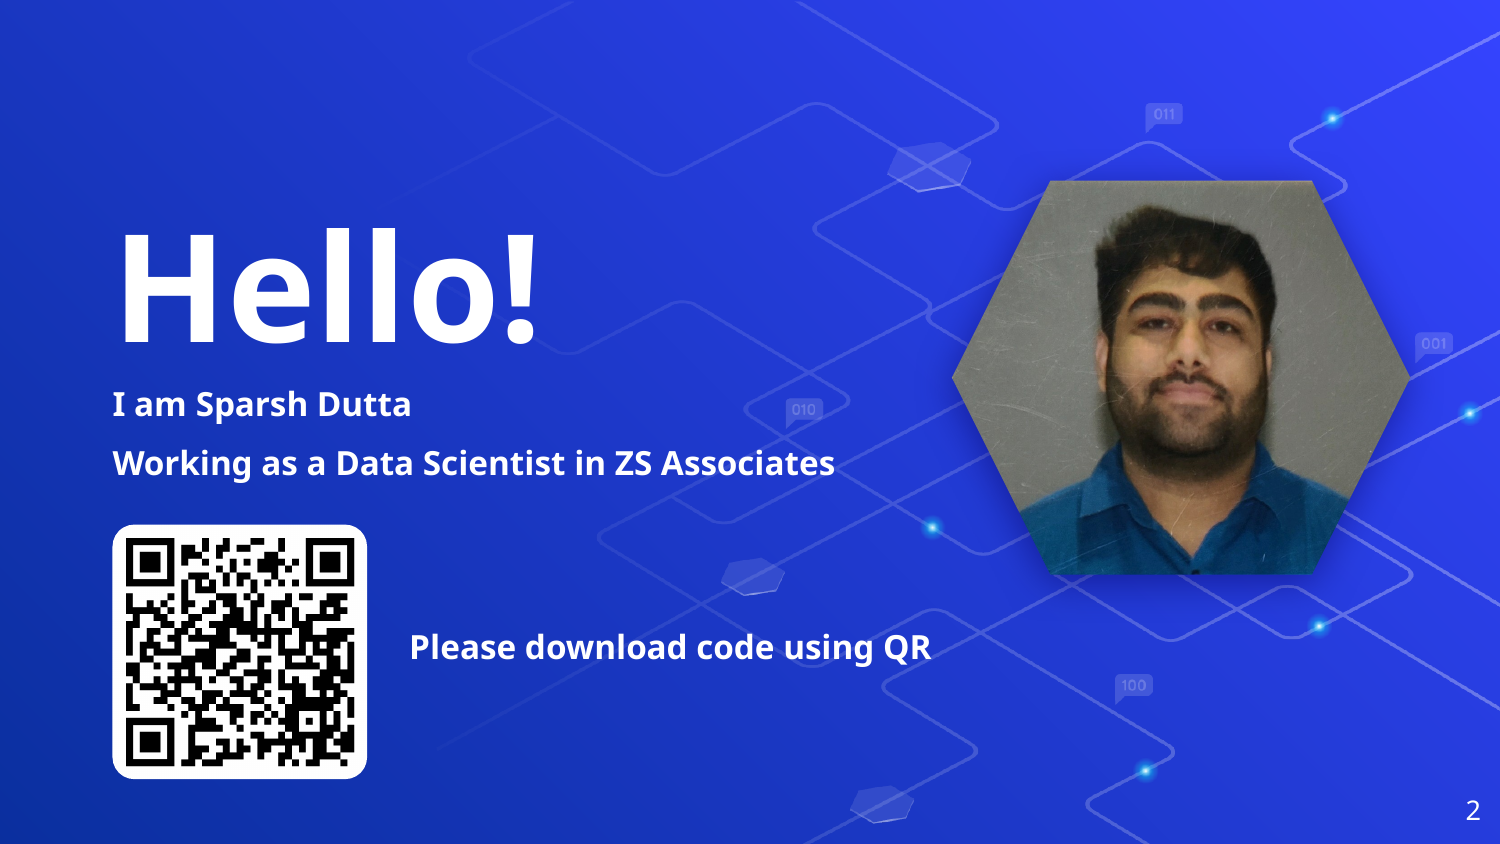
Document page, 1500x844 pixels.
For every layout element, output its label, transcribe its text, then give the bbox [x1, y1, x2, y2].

picture [0, 0, 1500, 844]
title Hello! [112, 220, 706, 373]
slide_number 2 [1391, 779, 1482, 844]
subtitle I am Sparsh Dutta Working as a Data Scientist in ZS Associates [112, 377, 841, 505]
text_box Please download code using QR [409, 620, 952, 684]
